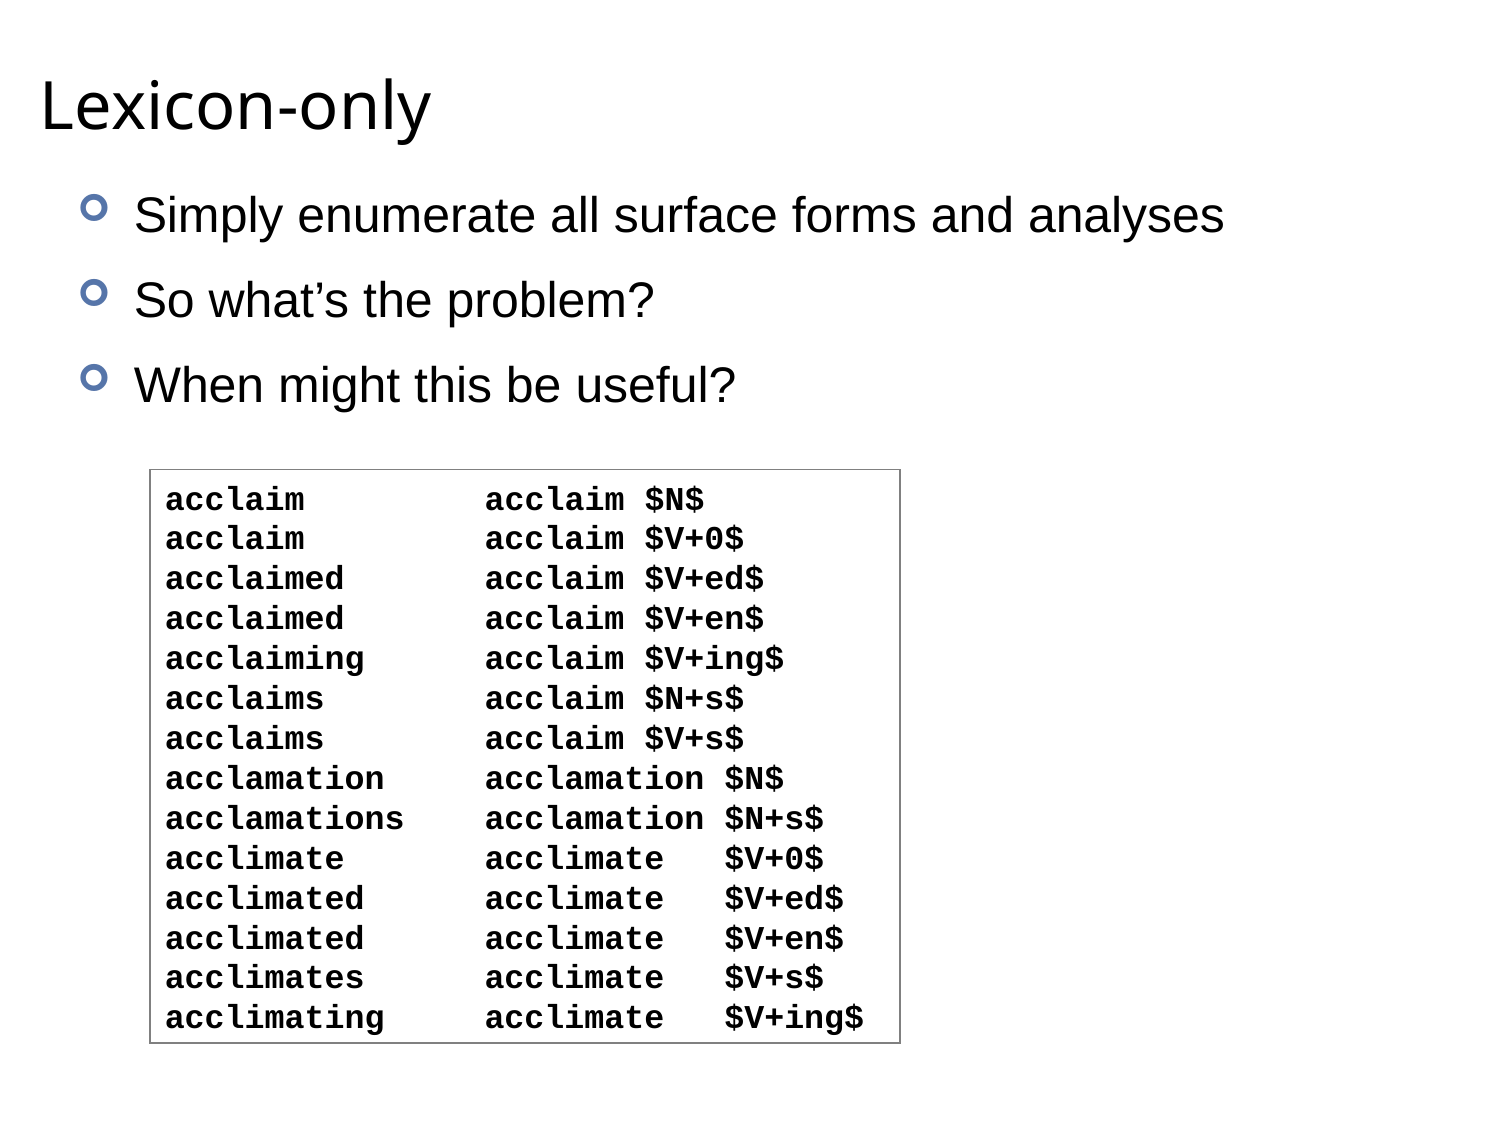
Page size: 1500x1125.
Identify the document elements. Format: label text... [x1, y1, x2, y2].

title Lexicon-only [24, 18, 1451, 188]
text_box acclaim acclaim $N$ acclaim acclaim $V+0$ acclaimed acclaim $V+ed$ acclaimed acclaim $V+en$ acclaiming acclaim $V+ing$ acclaims acclaim $N+s$ acclaims acclaim $V+s$ acclamation acclamation $N$ acclamations acclamation $N+s$ acclimate acclimate $V+0$ acclimated acclimate $V+ed$ acclimated acclimate $V+en$ acclimates acclimate $V+s$ acclimating acclimate $V+ing$ [149, 469, 900, 1043]
list Simply enumerate all surface forms and analyses So what’s the problem? When might this be useful? [62, 174, 1451, 1013]
